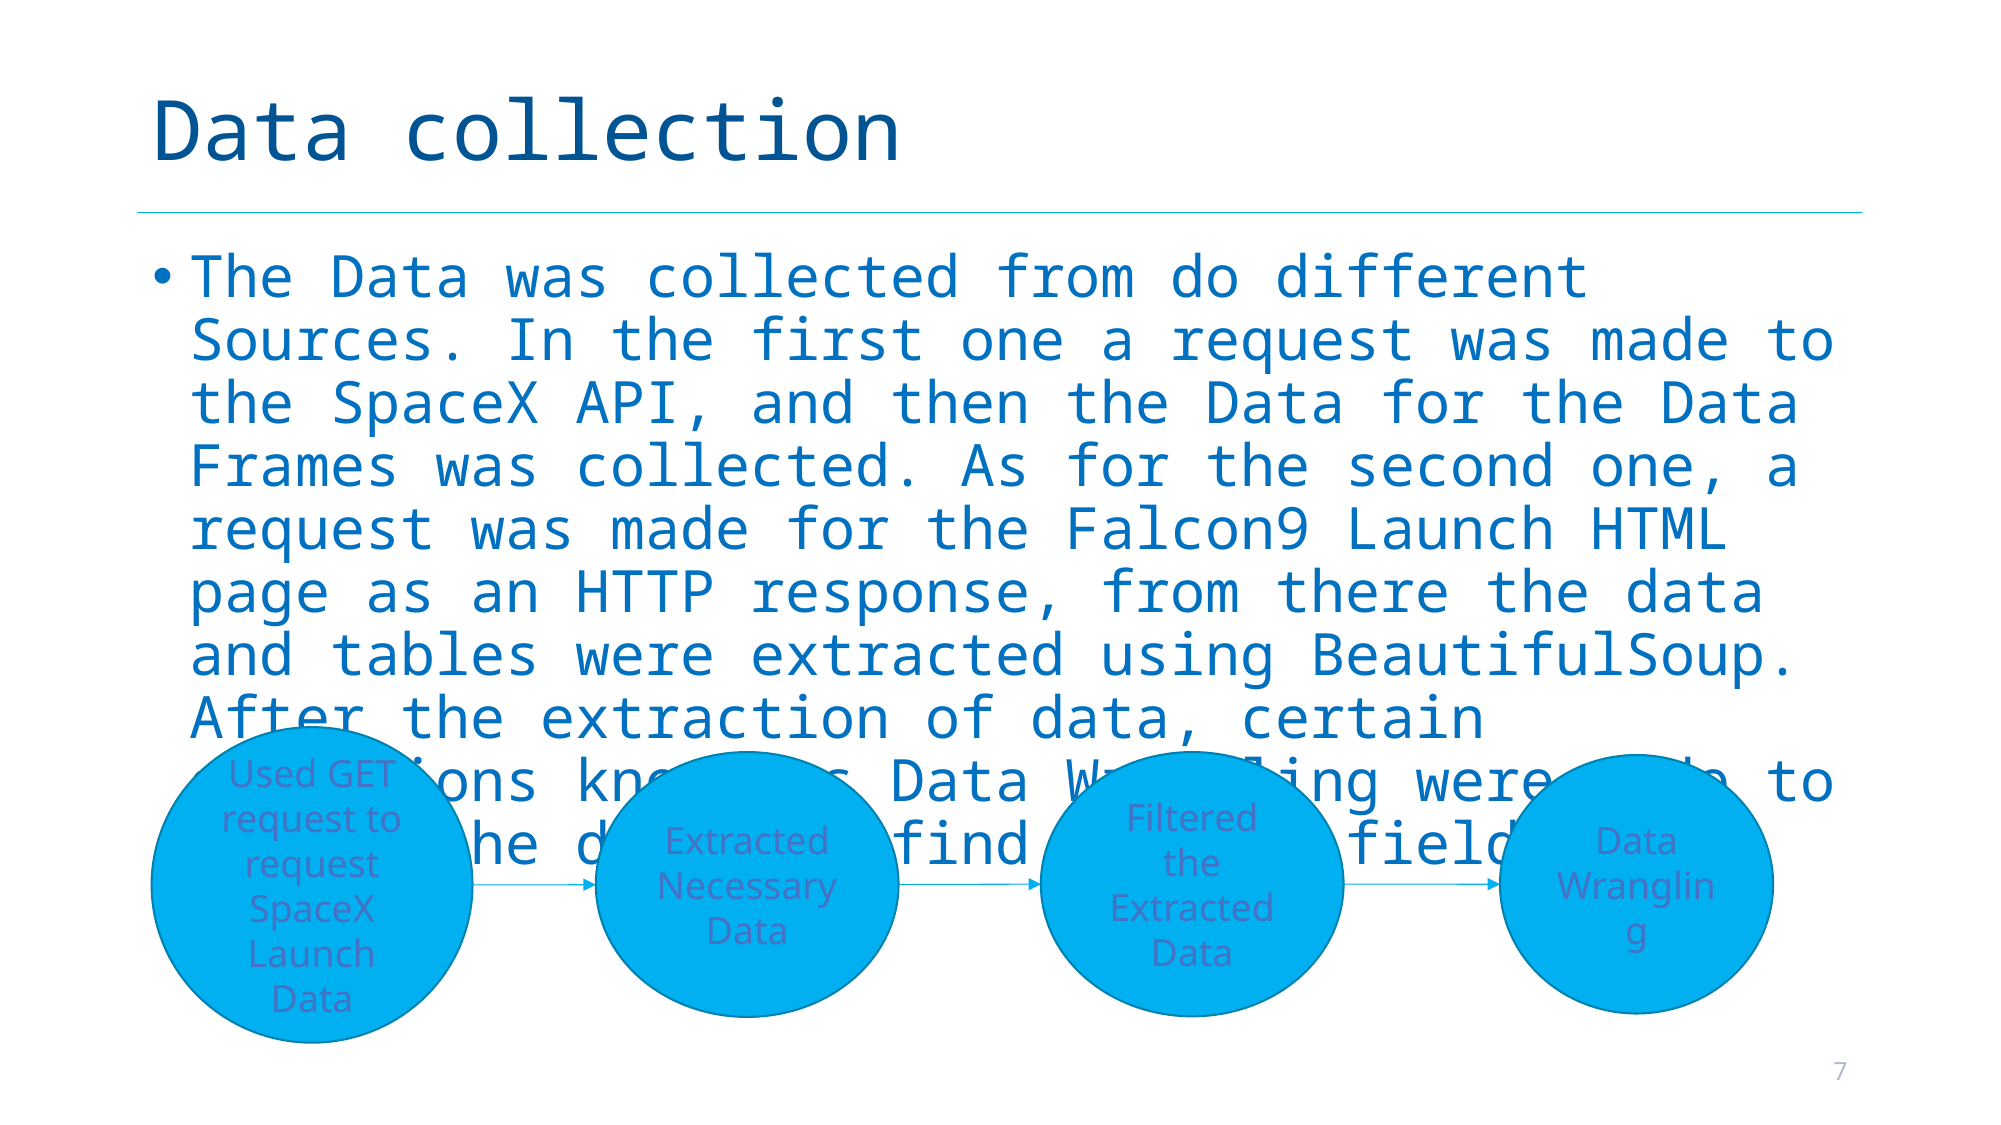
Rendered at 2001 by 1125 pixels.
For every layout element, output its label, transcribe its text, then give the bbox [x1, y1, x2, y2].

text_box Data Wrangling [1498, 753, 1775, 1015]
title Data collection [137, 25, 1863, 240]
text_box Extracted Necessary Data [594, 751, 900, 1018]
list The Data was collected from do different Sources. In the first one a request was made to the SpaceX API, and then the Data for the Data Frames was collected. As for the second one, a request was made for the Falcon9 Launch HTML page as an HTTP response, from there the data and tables were extracted using BeautifulSoup. After the extraction of data, certain operations known as Data Wrangling were made to filter the data and find certain fields. [137, 240, 1863, 847]
slide_number 7 [1412, 1042, 1863, 1103]
text_box Used GET request to request SpaceX Launch Data [150, 726, 474, 1044]
text_box Filtered the Extracted Data [1039, 751, 1345, 1018]
